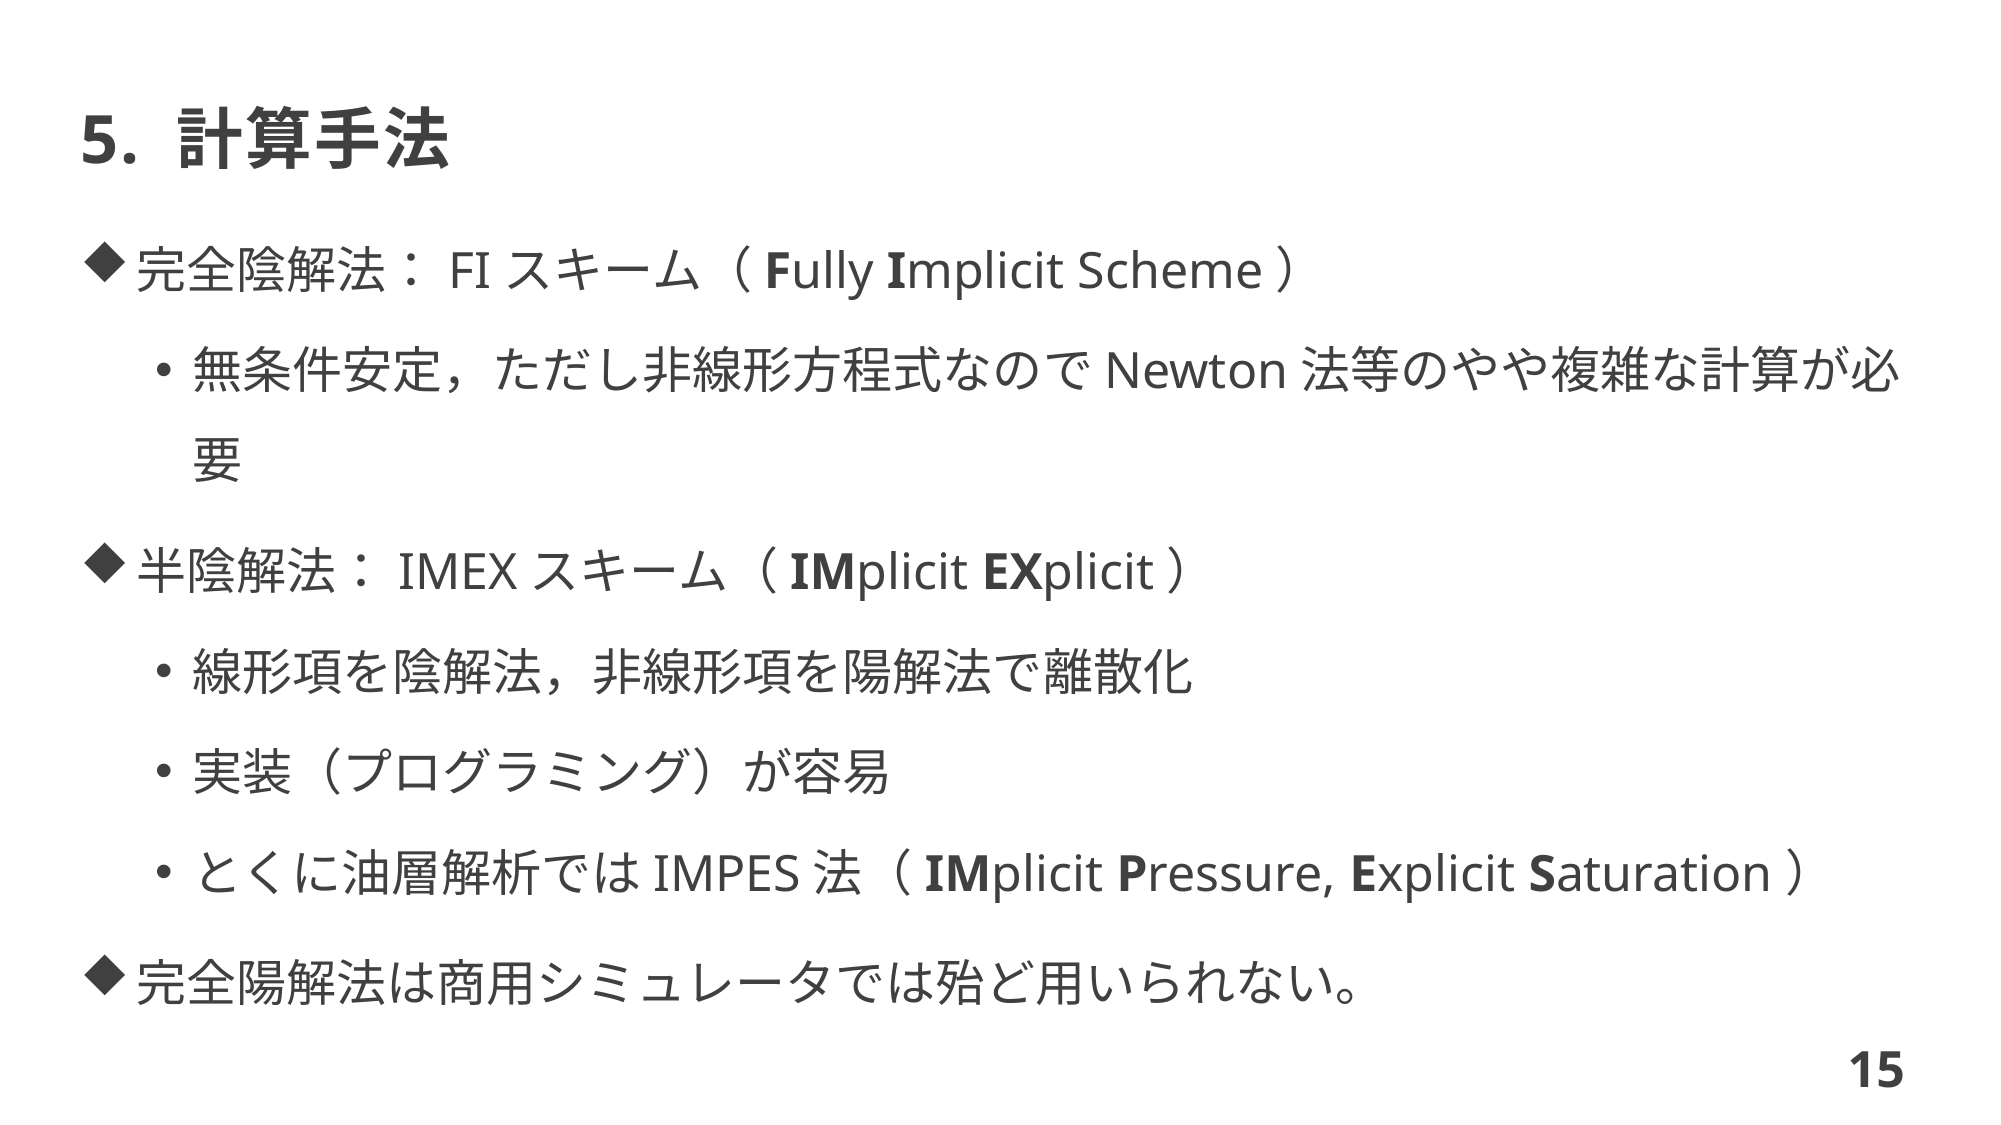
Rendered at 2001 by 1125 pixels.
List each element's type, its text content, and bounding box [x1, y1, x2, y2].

title 5. 計算手法 [80, 103, 1920, 179]
list 完全陰解法：FIスキーム（Fully Implicit Scheme） 無条件安定，ただし非線形方程式なのでNewton法等のやや複雑な計算が必要 半陰解法：IMEXスキーム（IMplicit EXplicit） 線形項を陰解法，非線形項を陽解法で離散化 実装（プログラミング）が容易 とくに油層解析ではIMPES法（IMplicit Pressure, Explicit Saturation） 完全陽解法は商用シミュレータでは殆ど用いられない。 [80, 208, 1920, 1014]
